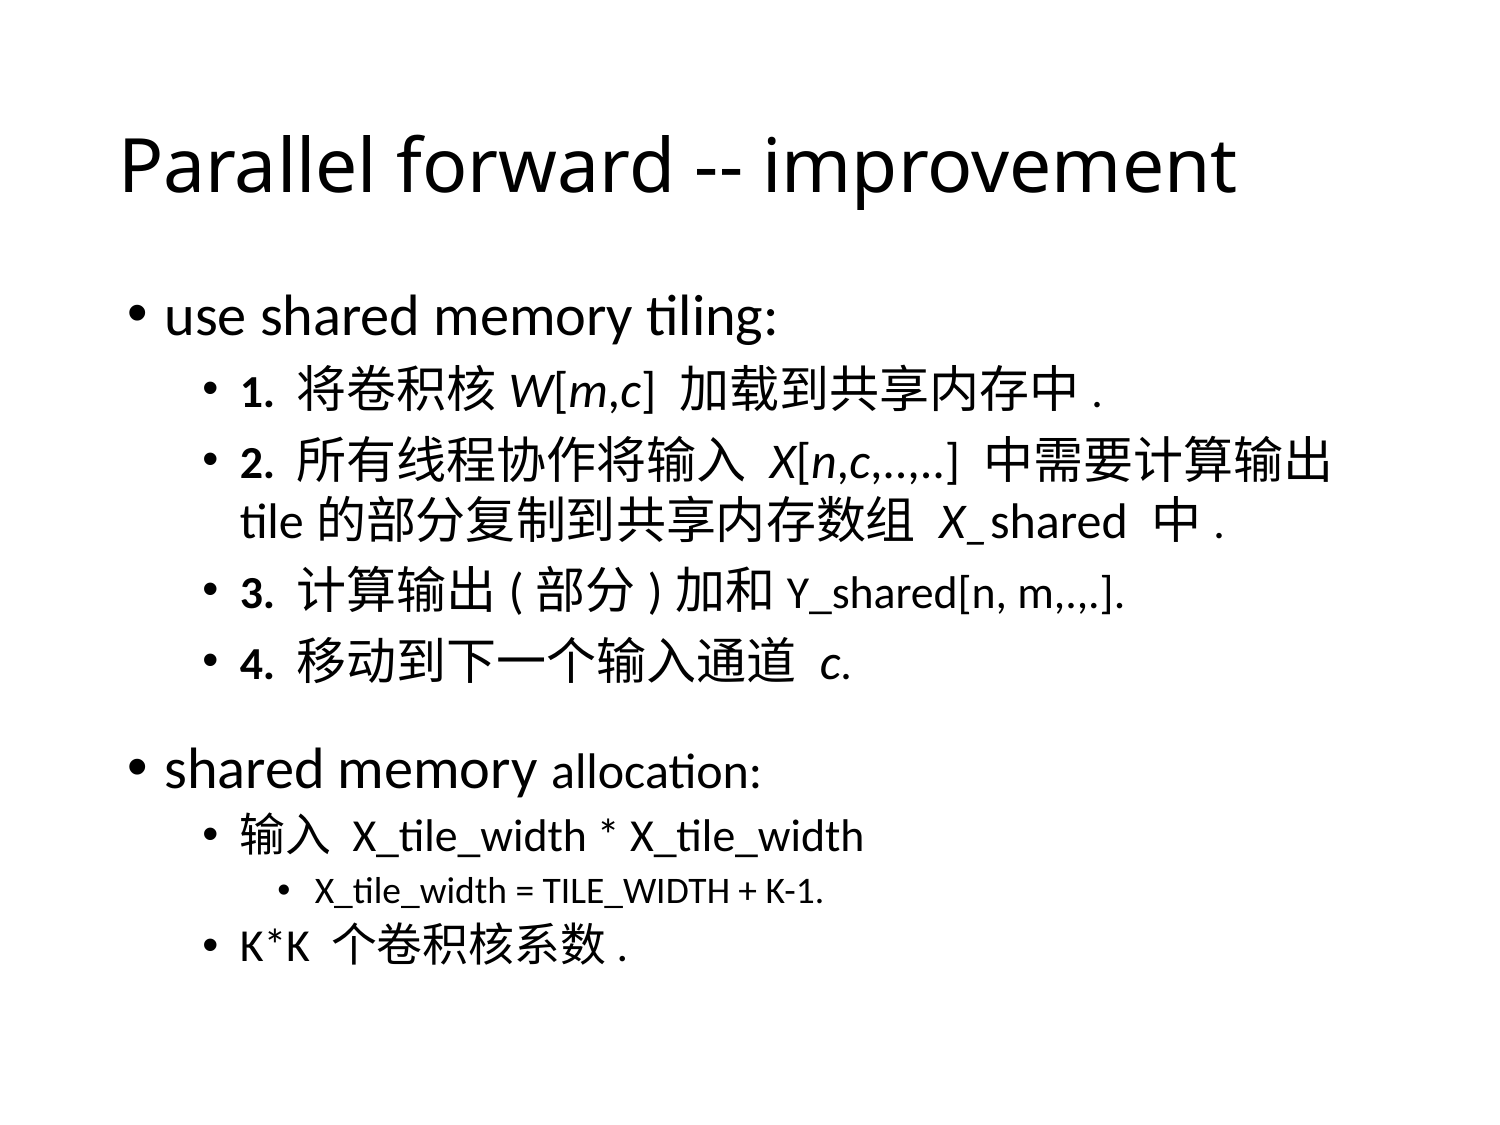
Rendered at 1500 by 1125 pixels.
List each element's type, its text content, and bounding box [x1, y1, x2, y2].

title Parallel forward -- improvement [103, 59, 1397, 278]
text_box use shared memory tiling: 1. 将卷积核W[m,c] 加载到共享内存中. 2. 所有线程协作将输入 X[n,c,..,..] 中需要计算输出tile的部分复制到共享内存数组 X_shared​ 中. 3. 计算输出(部分)加和Y_shared[n, m,.,.]. 4. 移动到下一个输入通道 c. shared memory allocation: 输入 X_tile_width * X_tile_width X_tile_width = TILE_WIDTH + K-1. K*K 个卷积核系数. [112, 277, 1413, 1019]
